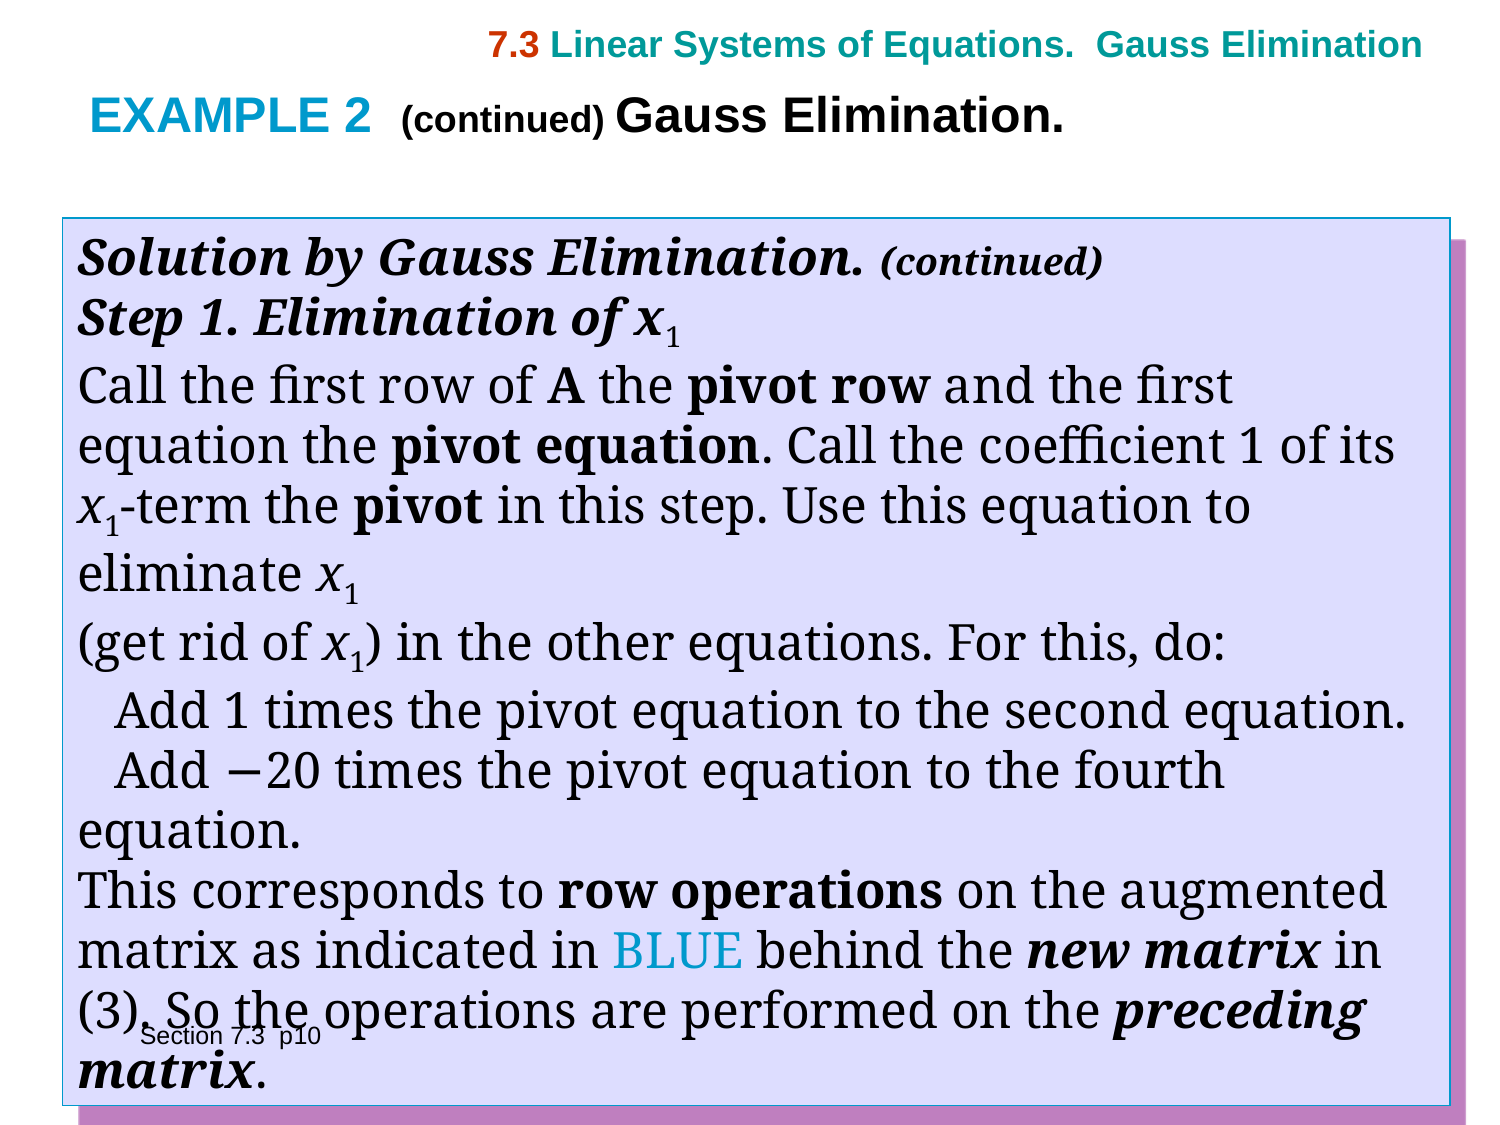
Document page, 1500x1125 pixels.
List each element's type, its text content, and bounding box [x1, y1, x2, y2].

text_box Section 7.3 p10 [124, 1012, 413, 1088]
text_box Solution by Gauss Elimination. (continued) Step 1. Elimination of x1 Call the first row of A the pivot row and the first equation the pivot equation. Call the coefficient 1 of its x1-term the pivot in this step. Use this equation to eliminate x1 (get rid of x1) in the other equations. For this, do: Add 1 times the pivot equation to the second equation. Add −20 times the pivot equation to the fourth equation. This corresponds to row operations on the augmented matrix as indicated in BLUE behind the new matrix in (3). So the operations are performed on the preceding matrix. [62, 217, 1450, 1106]
text_box EXAMPLE 2 (continued) Gauss Elimination. [75, 74, 1450, 150]
text_box 7.3 Linear Systems of Equations. Gauss Elimination [472, 12, 1439, 73]
